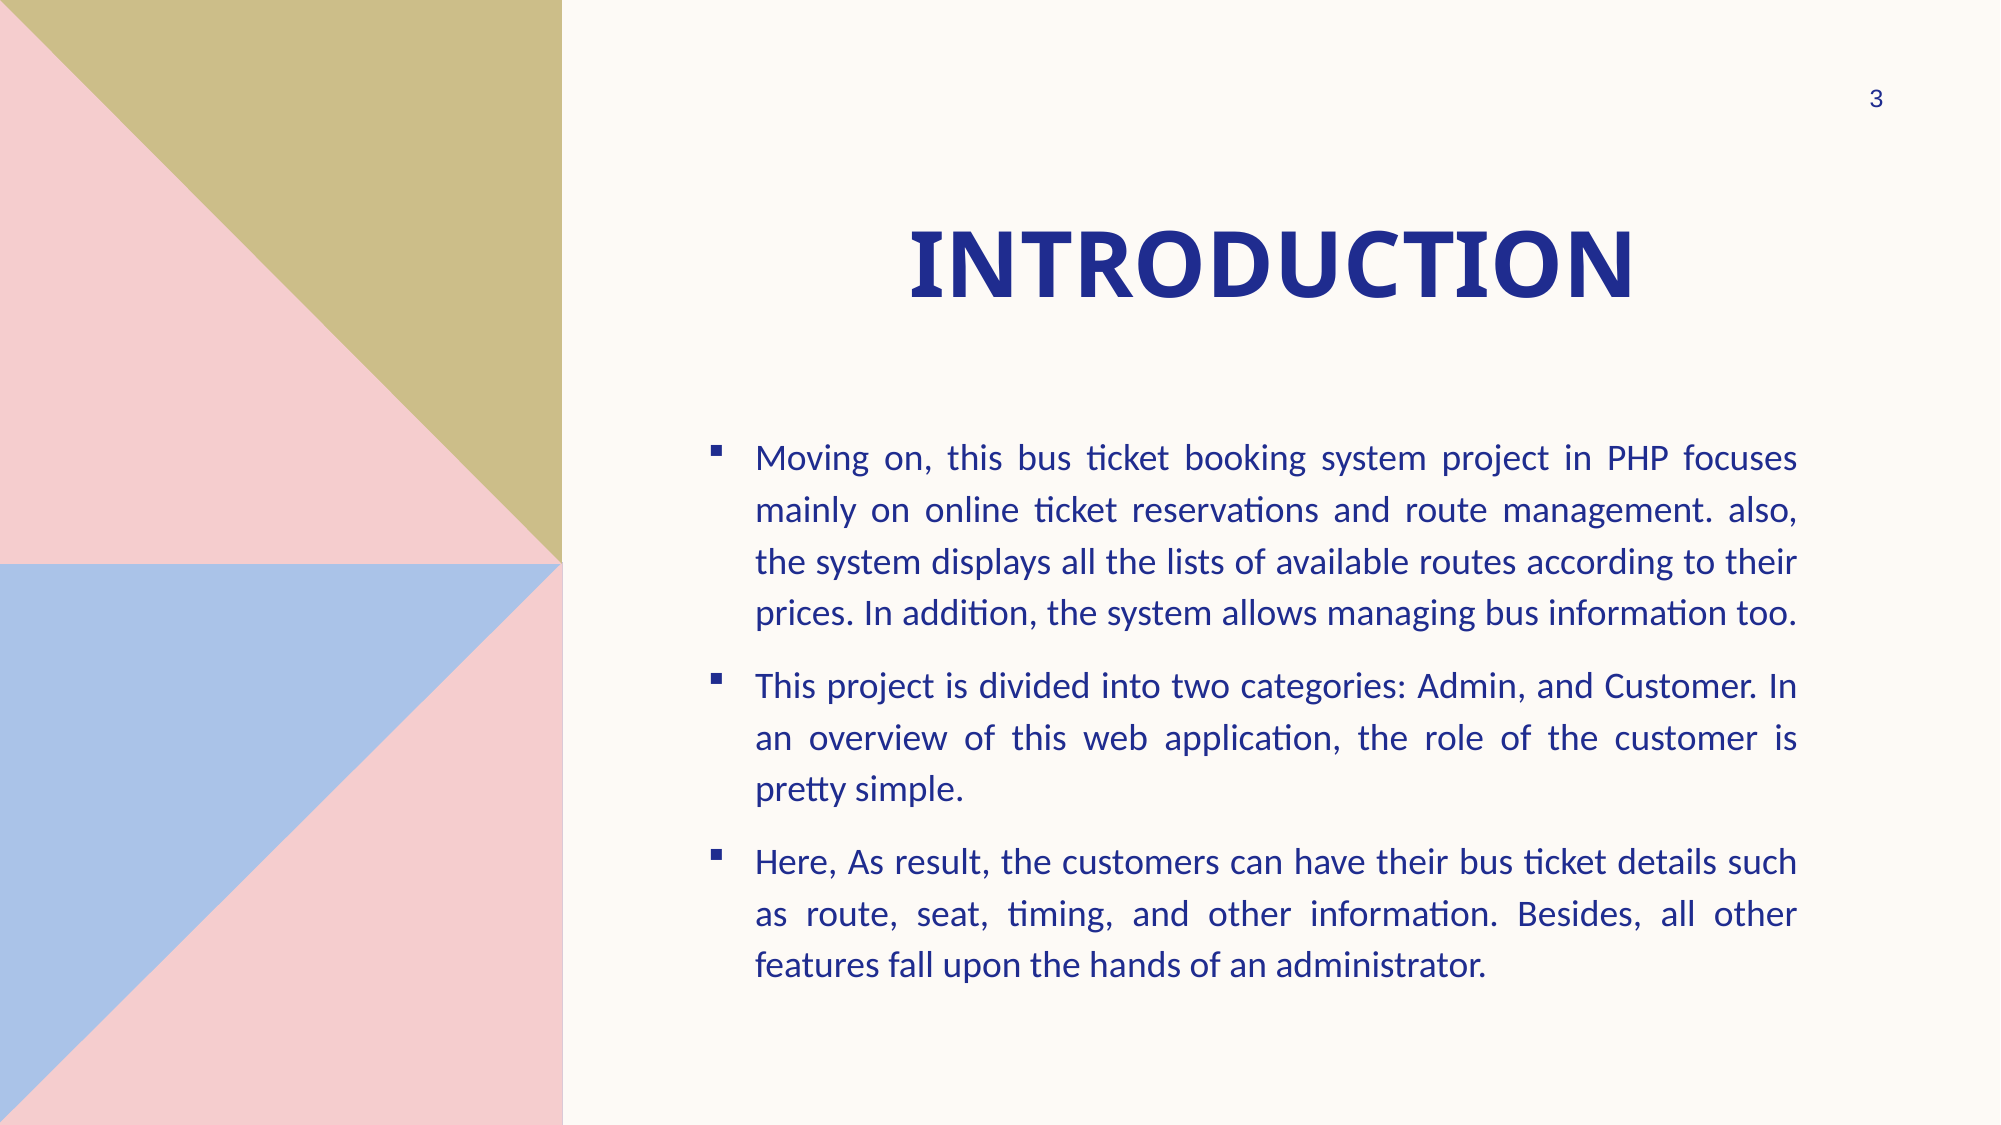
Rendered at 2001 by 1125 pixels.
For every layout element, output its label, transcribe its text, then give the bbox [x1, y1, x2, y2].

slide_number 3 [1795, 75, 1958, 120]
list Moving on, this bus ticket booking system project in PHP focuses mainly on online ticket reservations and route management. also, the system displays all the lists of available routes according to their prices. In addition, the system allows managing bus information too. This project is divided into two categories: Admin, and Customer. In an overview of this web application, the role of the customer is pretty simple. Here, As result, the customers can have their bus ticket details such as route, seat, timing, and other information. Besides, all other features fall upon the hands of an administrator. [693, 418, 1814, 991]
title Introduction [719, 198, 1830, 325]
